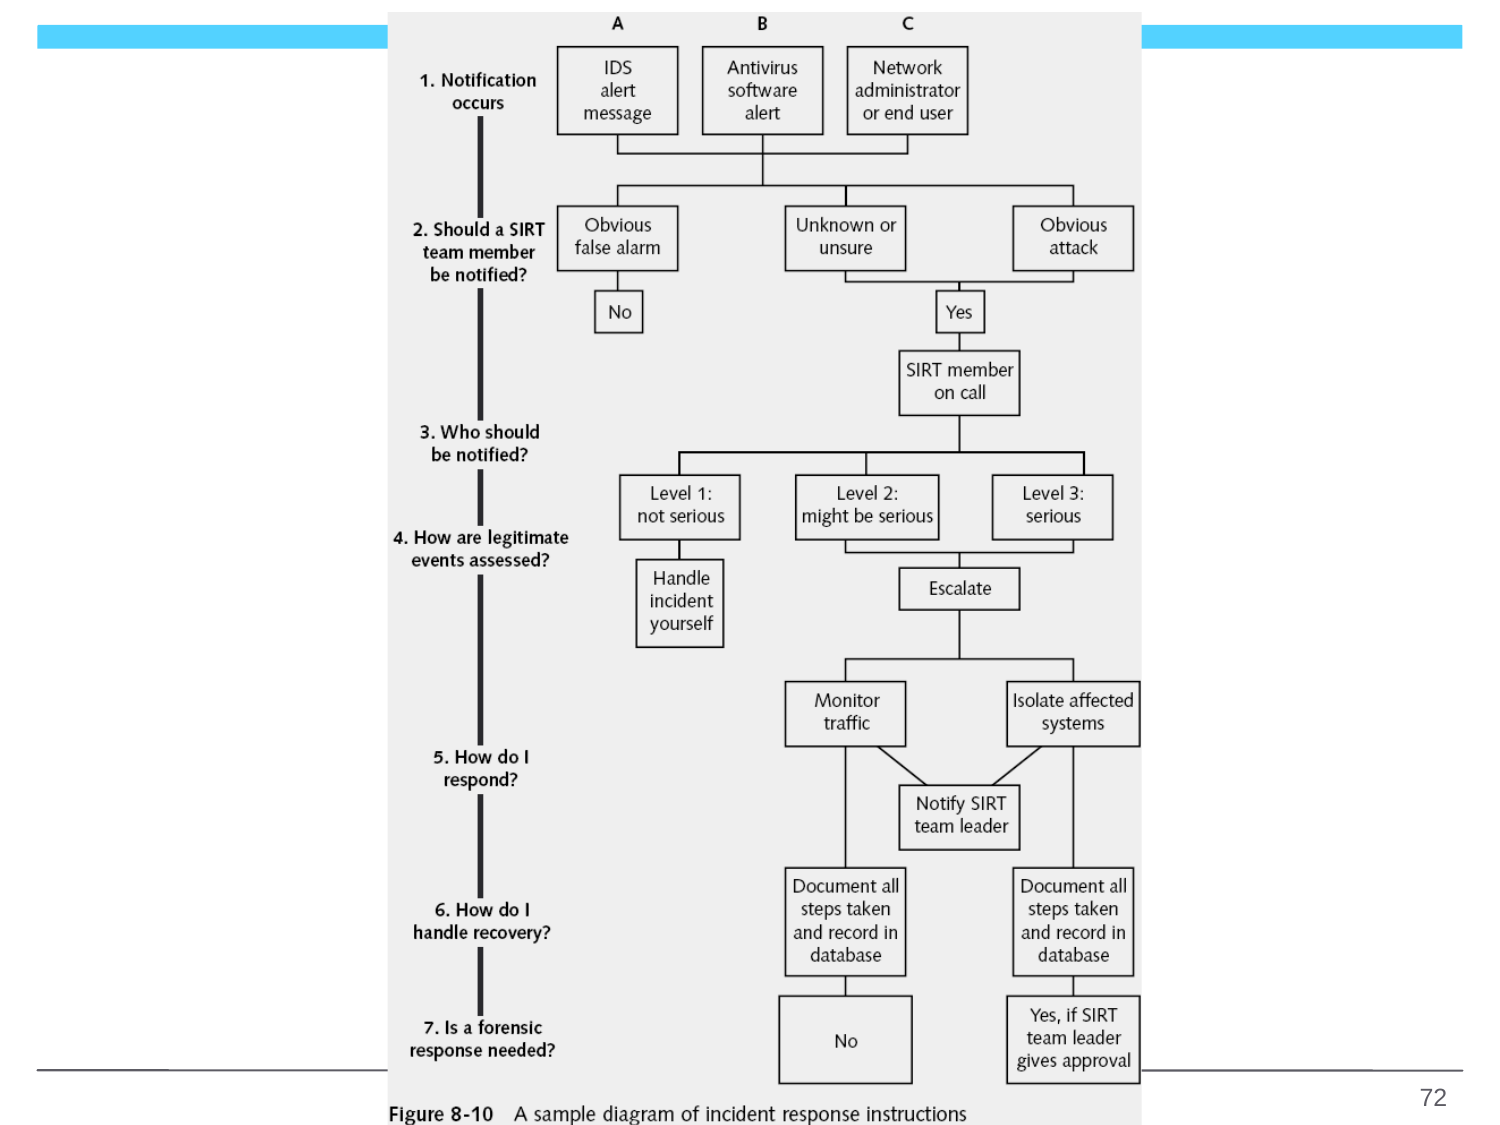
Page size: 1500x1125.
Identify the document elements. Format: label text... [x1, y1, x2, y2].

picture [387, 12, 1142, 1125]
slide_number 72 [1153, 1069, 1463, 1123]
